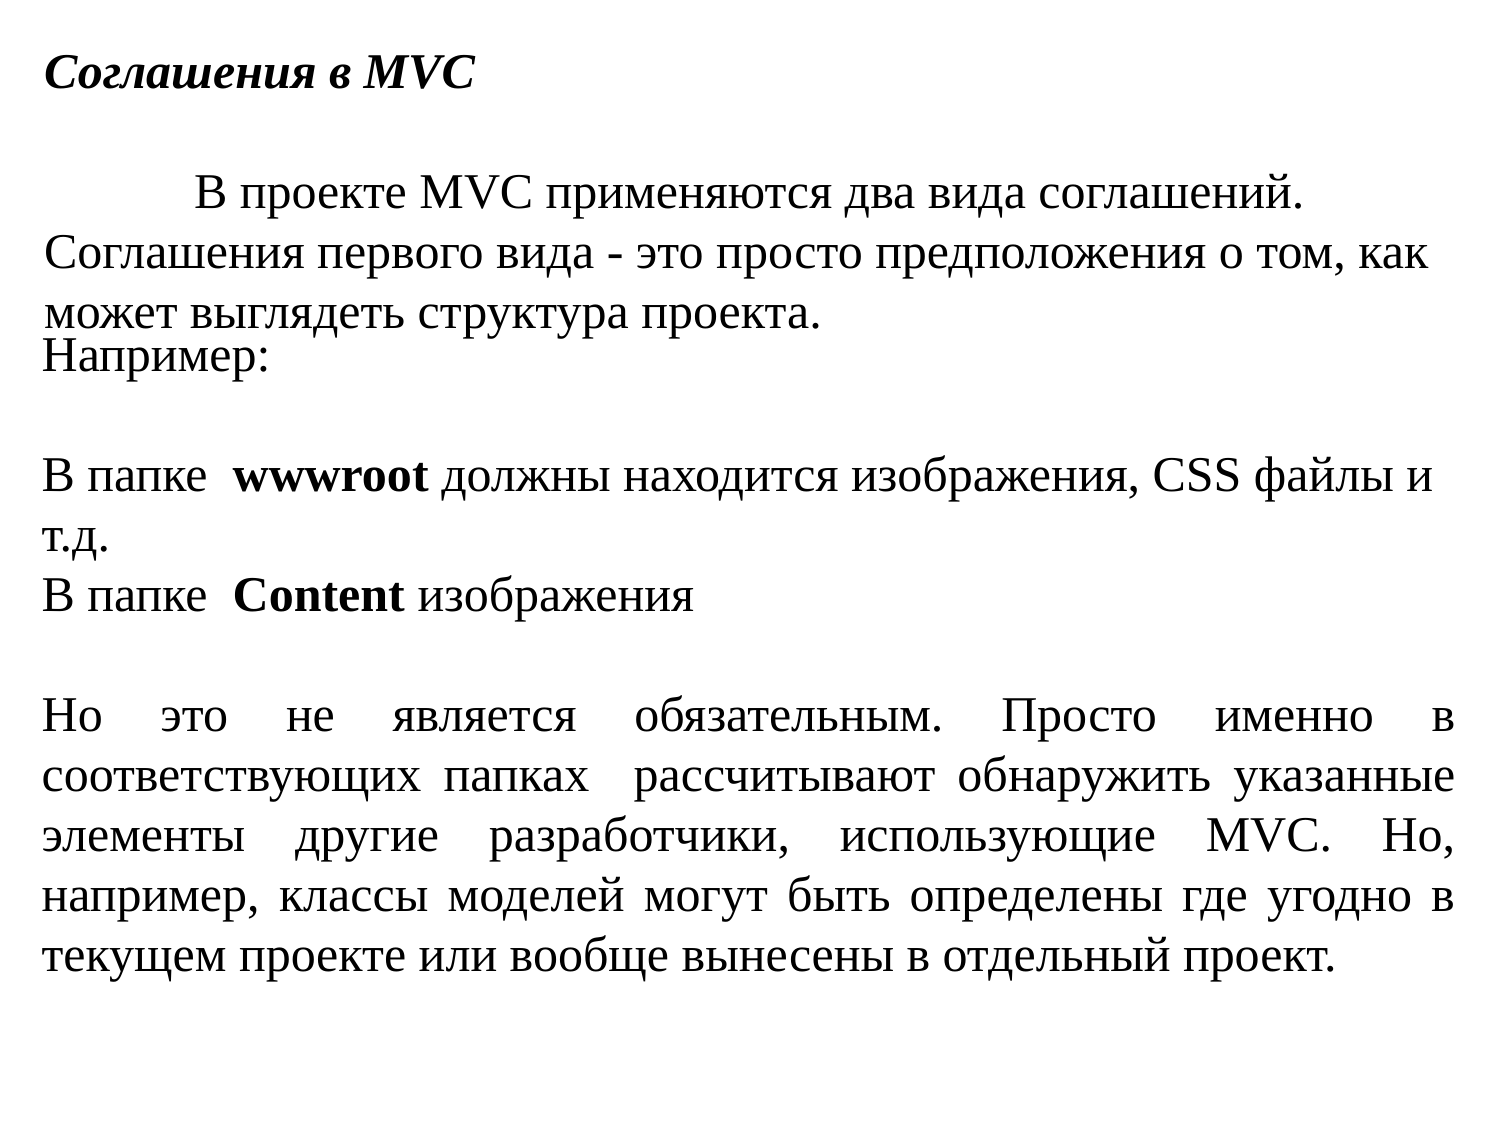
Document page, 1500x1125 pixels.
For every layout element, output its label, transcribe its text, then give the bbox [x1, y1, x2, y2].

text_box Соглашения в MVC В проекте MVC применяются два вида соглашений. Соглашения первого вида - это просто предположения о том, как может выглядеть структура проекта. [29, 30, 1471, 314]
text_box Например: В папке wwwroot должны находится изображения, CSS файлы и т.д. В папке Content изображения Но это не является обязательным. Просто именно в соответствующих папках рассчитывают обнаружить указанные элементы другие разработчики, использующие MVC. Но, например, классы моделей могут быть определены где угодно в текущем проекте или вообще вынесены в отдельный проект. [26, 314, 1471, 990]
